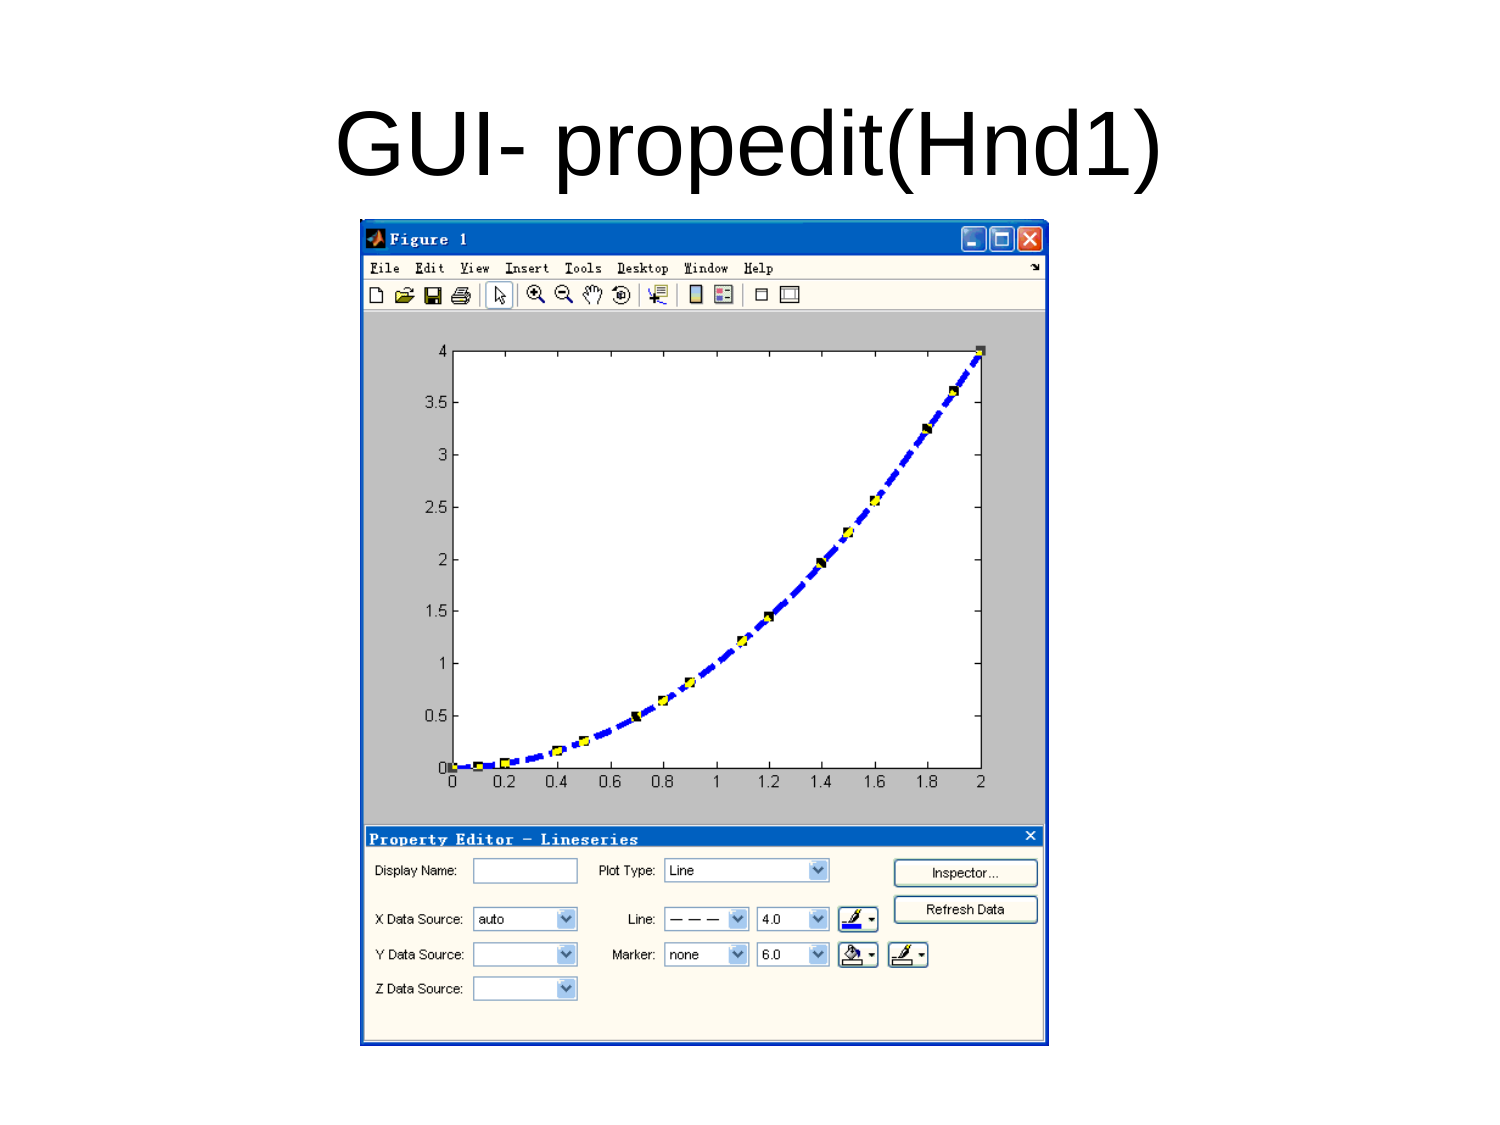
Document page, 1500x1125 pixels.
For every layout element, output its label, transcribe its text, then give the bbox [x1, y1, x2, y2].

picture [359, 219, 1050, 1046]
title GUI- propedit(Hnd1) [75, 45, 1425, 233]
